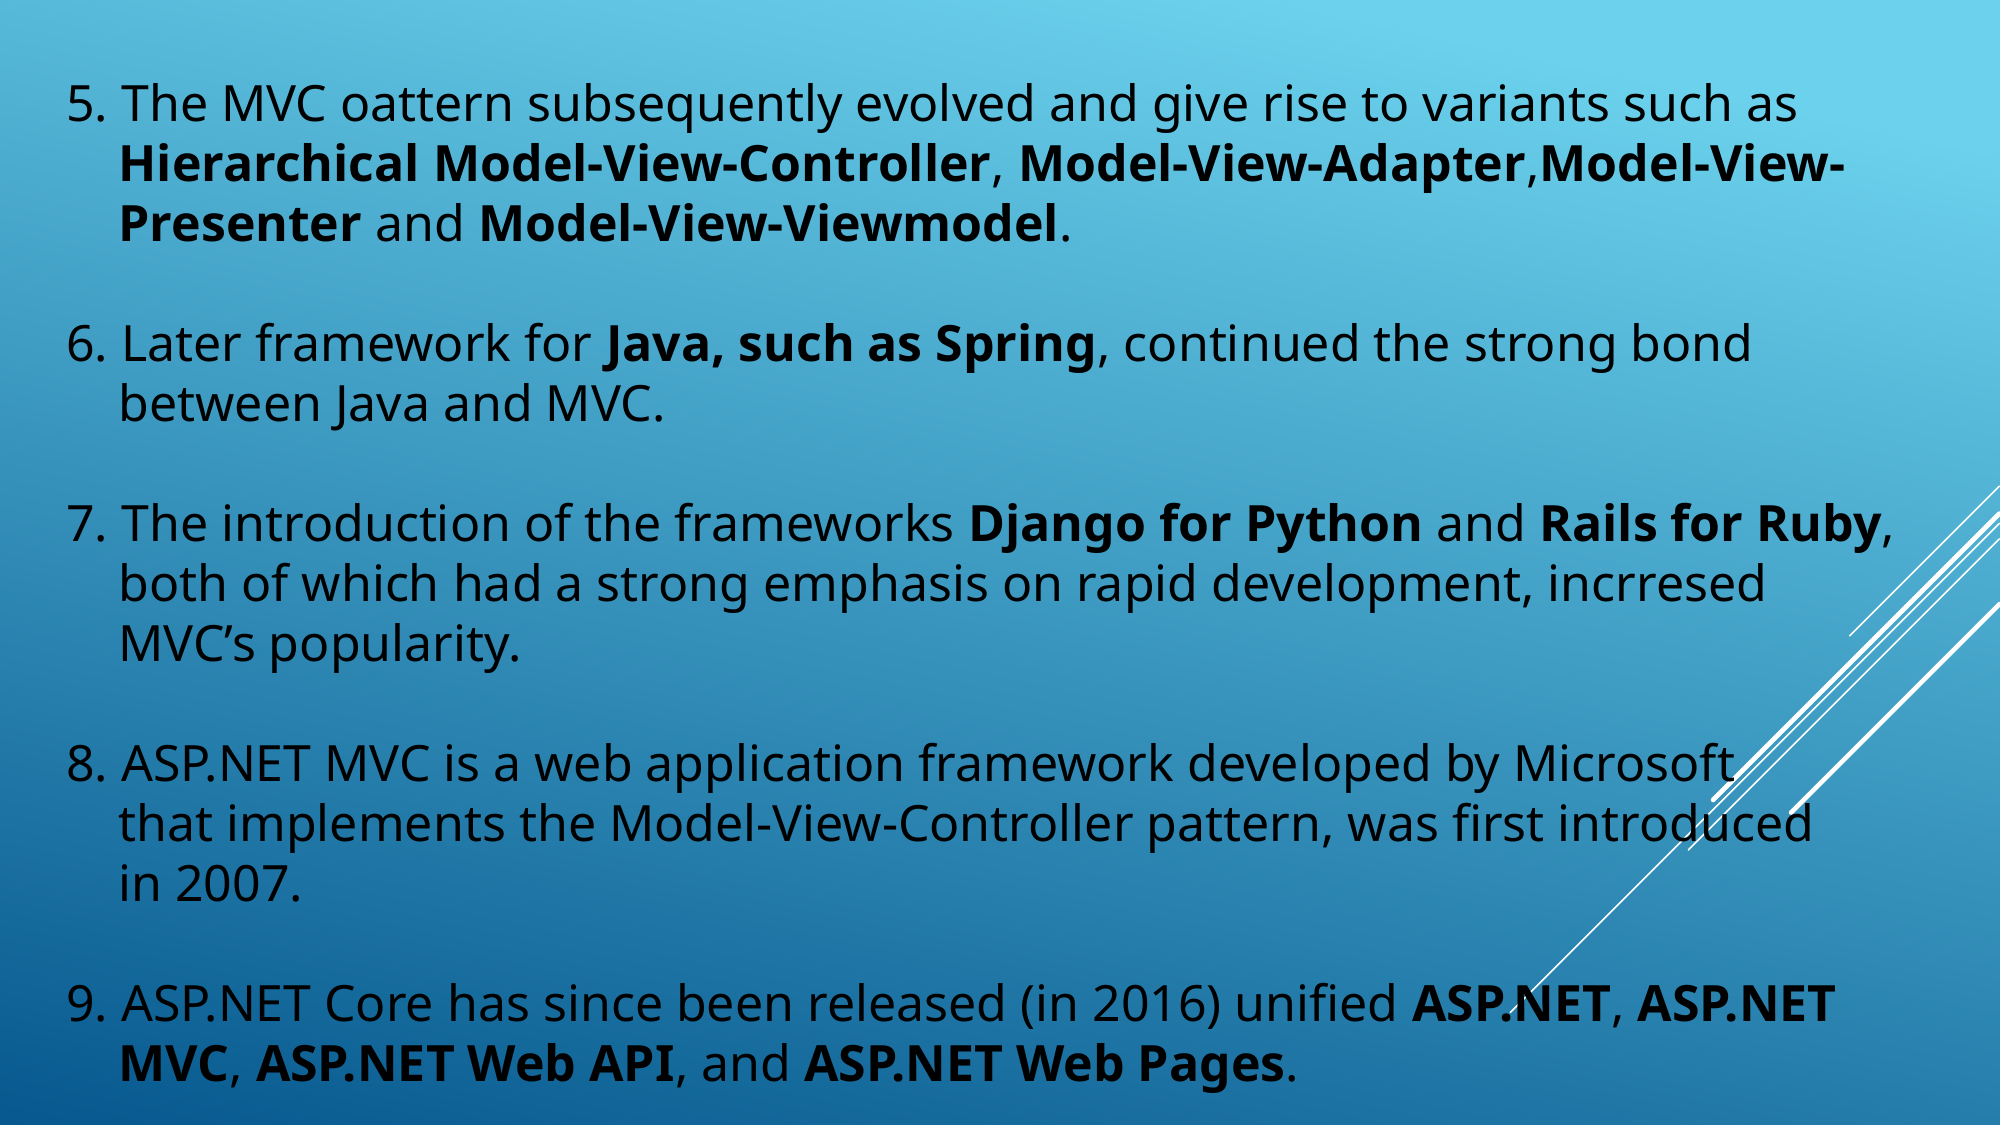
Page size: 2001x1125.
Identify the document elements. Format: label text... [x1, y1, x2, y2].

text_box 5. The MVC oattern subsequently evolved and give rise to variants such as Hierarchical Model-View-Controller, Model-View-Adapter,Model-View- Presenter and Model-View-Viewmodel. 6. Later framework for Java, such as Spring, continued the strong bond between Java and MVC. 7. The introduction of the frameworks Django for Python and Rails for Ruby, both of which had a strong emphasis on rapid development, incrresed MVC’s popularity. 8. ASP.NET MVC is a web application framework developed by Microsoft that implements the Model-View-Controller pattern, was first introduced in 2007. 9. ASP.NET Core has since been released (in 2016) unified ASP.NET, ASP.NET MVC, ASP.NET Web API, and ASP.NET Web Pages. [51, 64, 1917, 1125]
